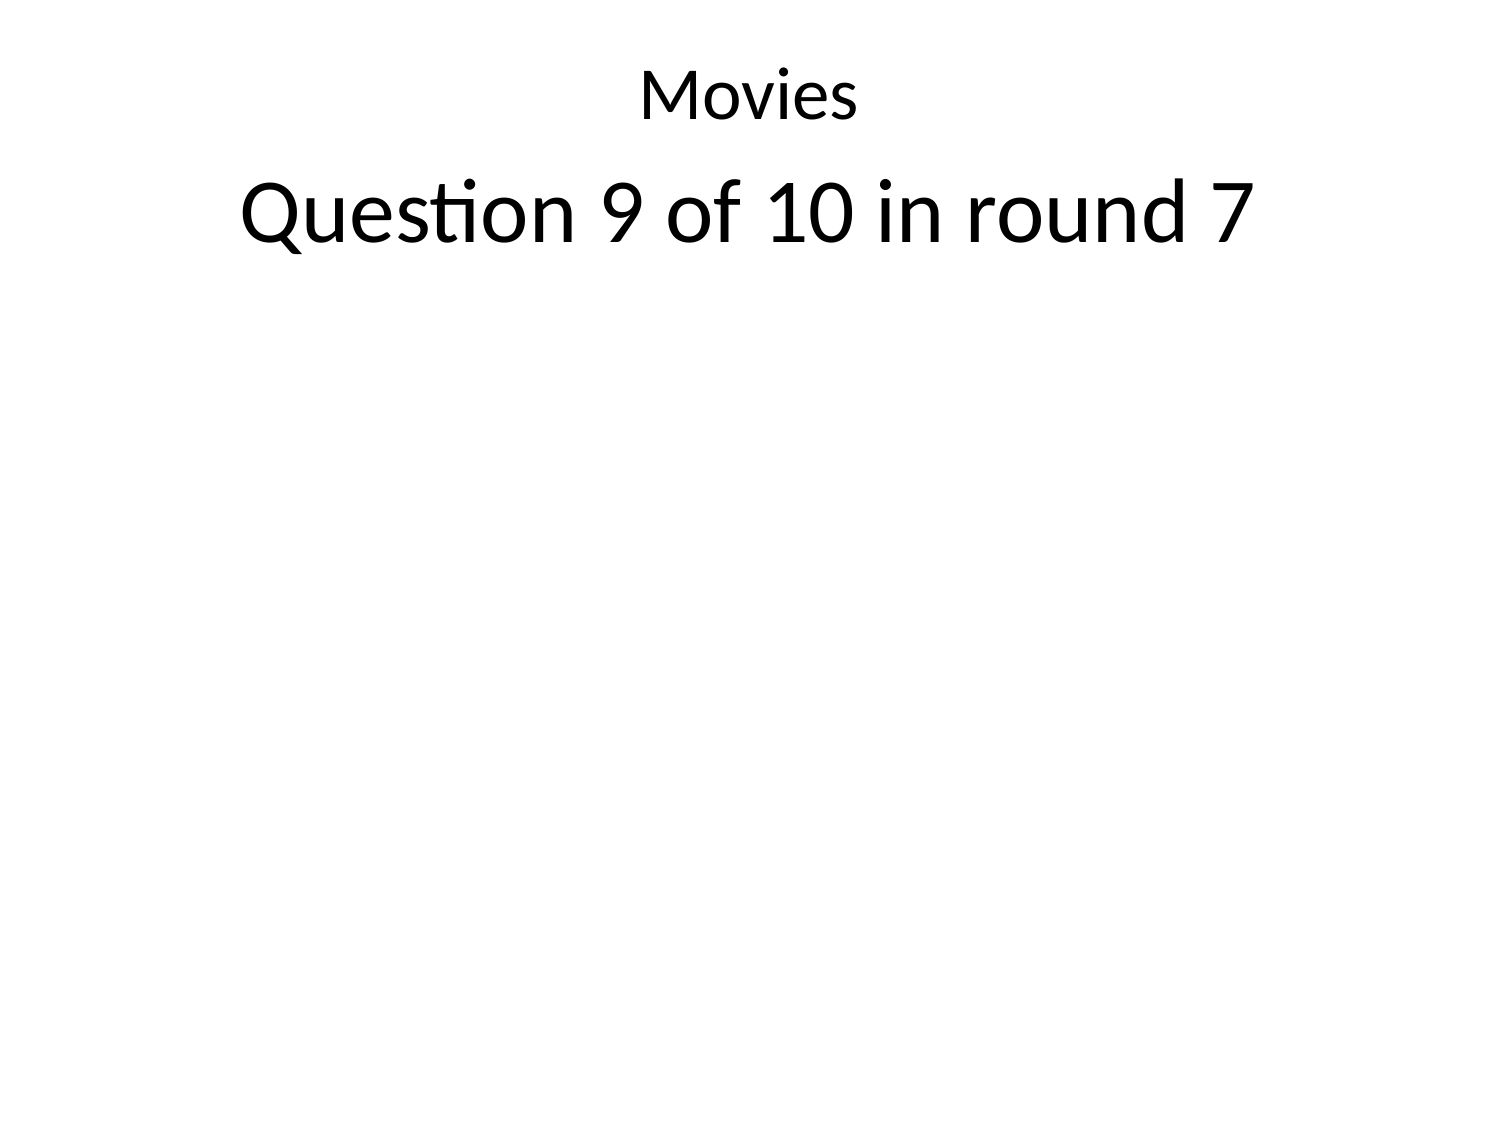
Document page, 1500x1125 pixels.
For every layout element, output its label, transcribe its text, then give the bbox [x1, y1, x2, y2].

text_box Movies [35, 37, 1463, 143]
text_box Question 9 of 10 in round 7 [35, 143, 1463, 765]
